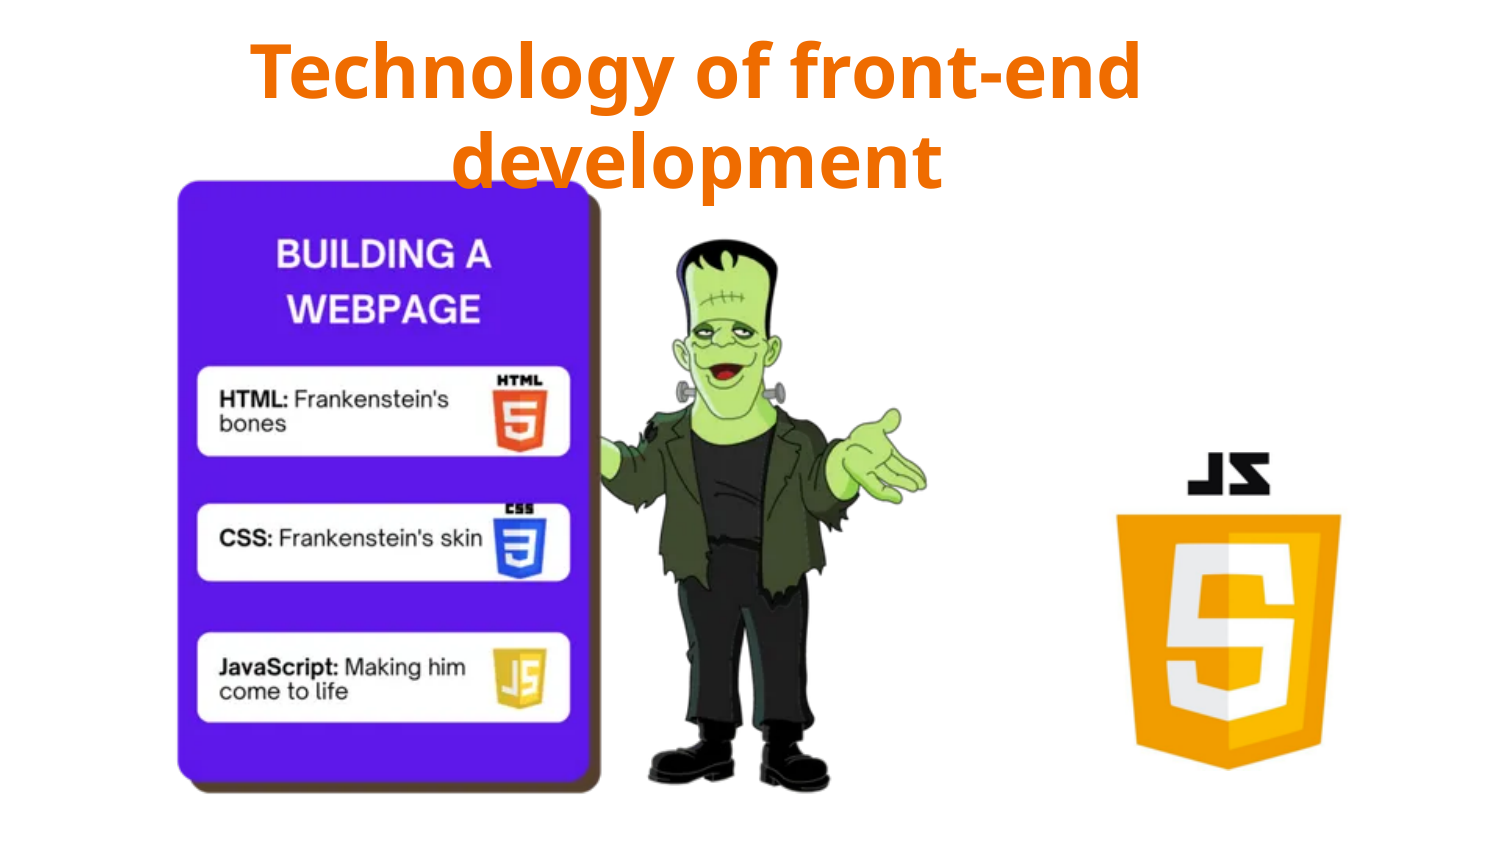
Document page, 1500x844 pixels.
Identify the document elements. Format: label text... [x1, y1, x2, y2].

picture [0, 134, 1484, 839]
subtitle Technology of front-end development [170, 8, 1226, 450]
